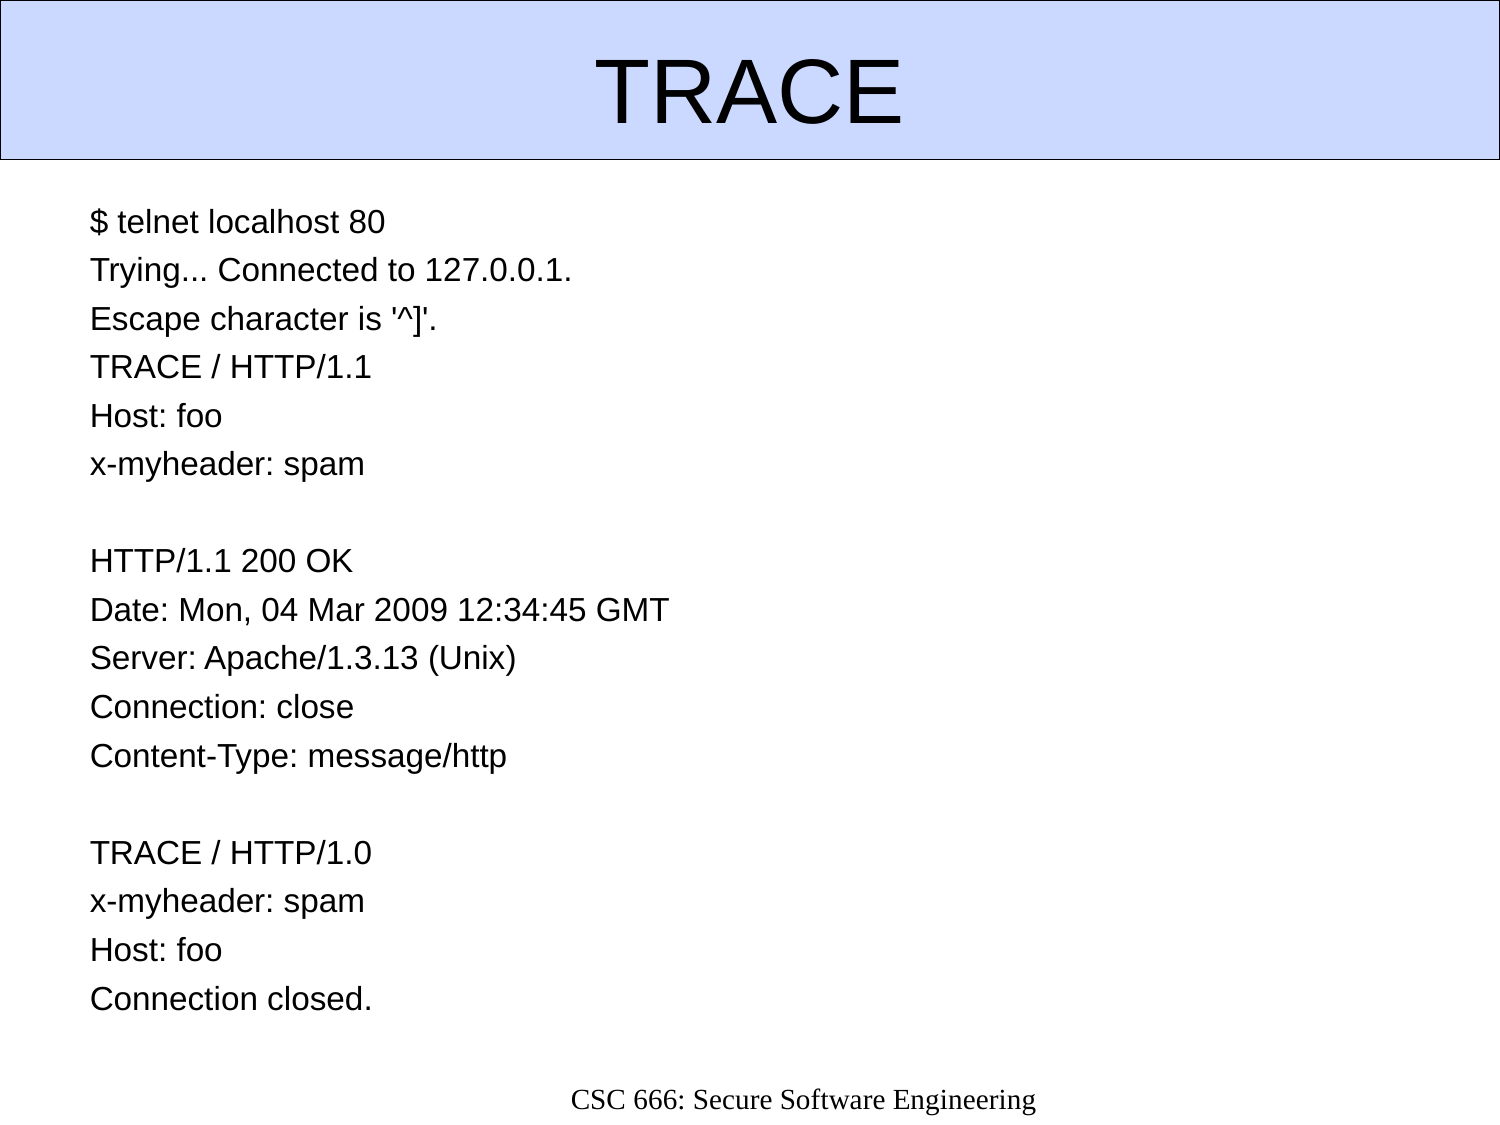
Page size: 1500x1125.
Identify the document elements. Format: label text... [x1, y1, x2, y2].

title TRACE [75, 23, 1425, 149]
footer CSC 666: Secure Software Engineering [555, 1072, 1052, 1125]
list $ telnet localhost 80 Trying... Connected to 127.0.0.1. Escape character is '^]'. TRACE / HTTP/1.1 Host: foo x-myheader: spam HTTP/1.1 200 OK Date: Mon, 04 Mar 2009 12:34:45 GMT Server: Apache/1.3.13 (Unix) Connection: close Content-Type: message/http TRACE / HTTP/1.0 x-myheader: spam Host: foo Connection closed. [75, 200, 1425, 1056]
